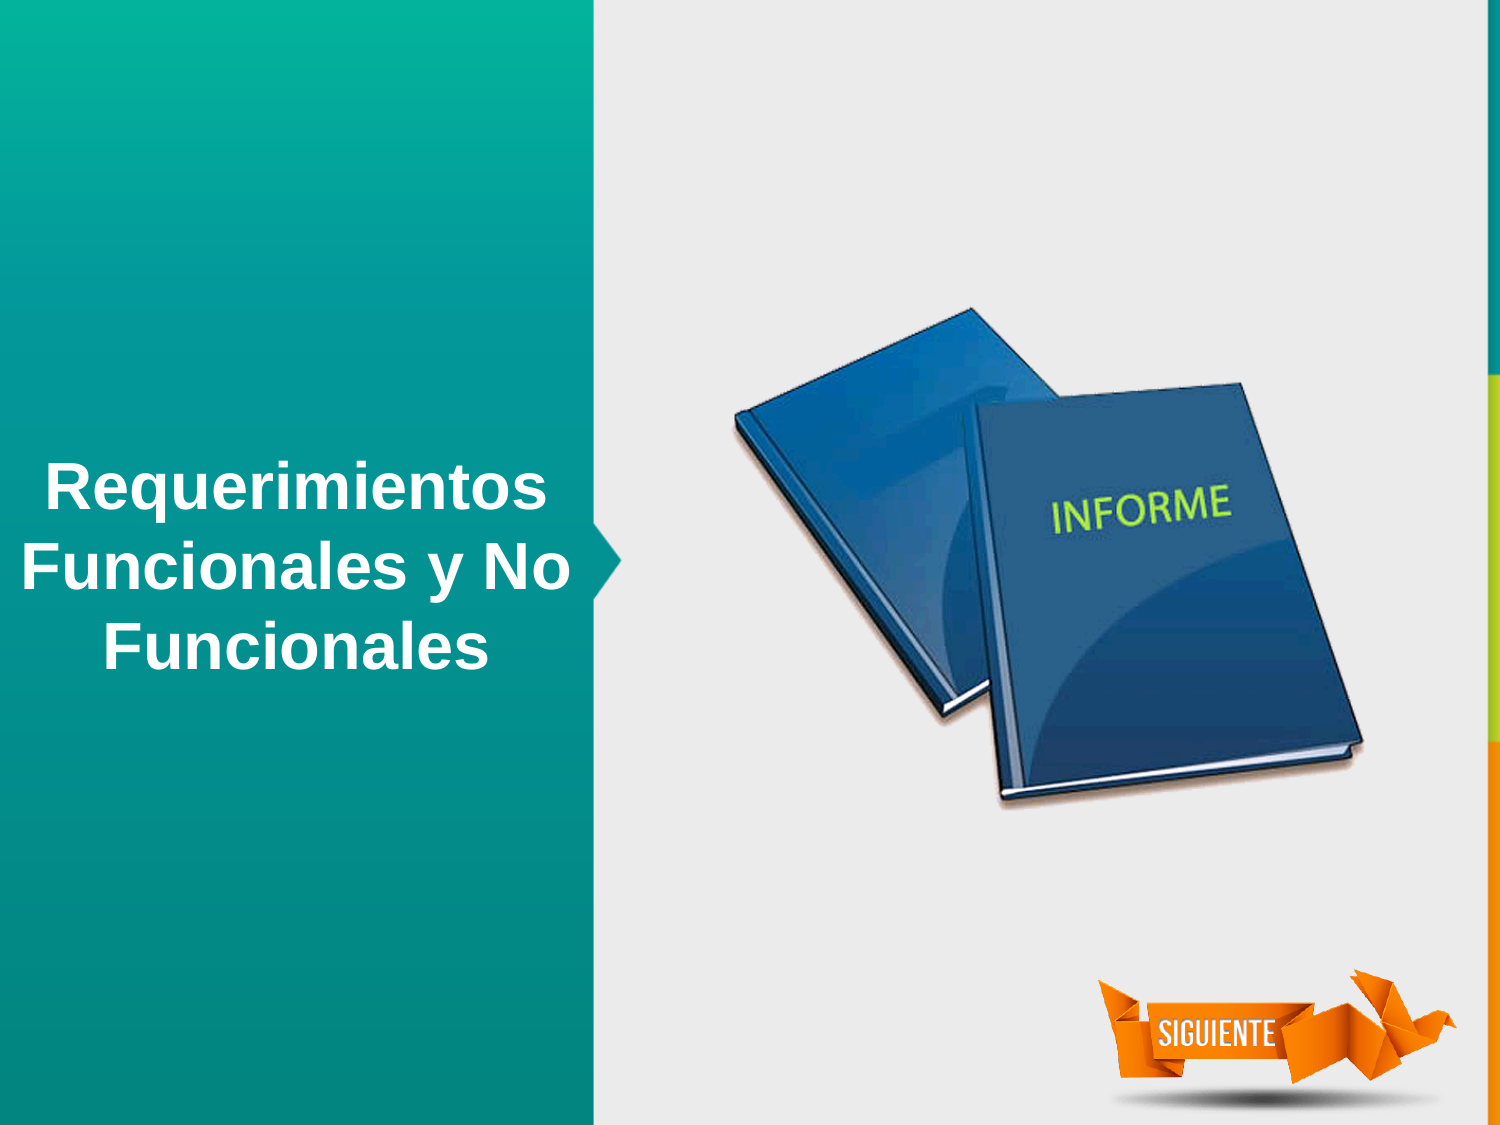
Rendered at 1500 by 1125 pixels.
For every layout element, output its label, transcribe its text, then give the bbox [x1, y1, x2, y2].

text_box Requerimientos Funcionales y No Funcionales [0, 0, 594, 1125]
picture [594, 0, 1500, 1125]
